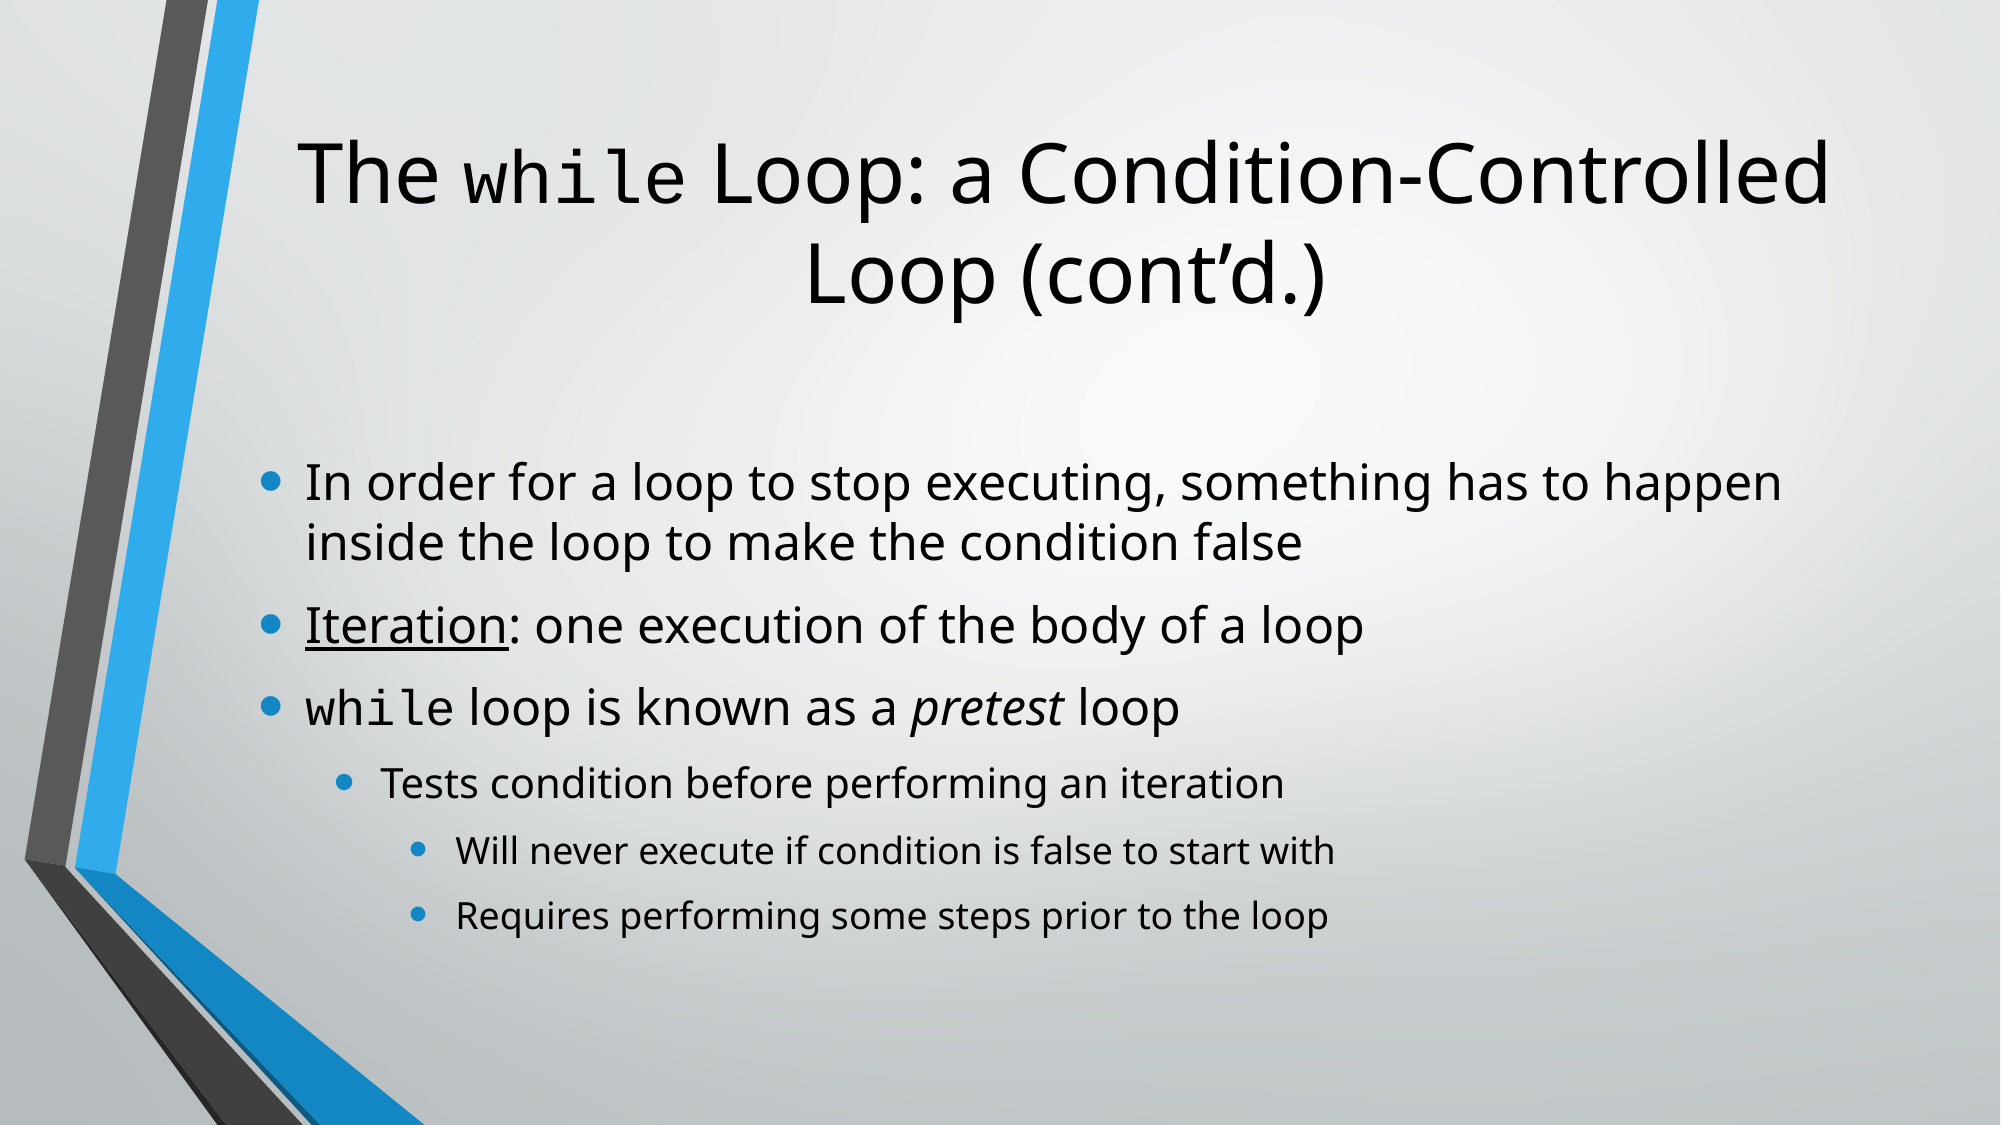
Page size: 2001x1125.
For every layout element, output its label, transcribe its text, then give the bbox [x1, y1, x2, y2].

title The while Loop: a Condition-Controlled Loop (cont’d.) [243, 112, 1887, 400]
list In order for a loop to stop executing, something has to happen inside the loop to make the condition false Iteration: one execution of the body of a loop while loop is known as a pretest loop Tests condition before performing an iteration Will never execute if condition is false to start with Requires performing some steps prior to the loop [243, 437, 1887, 950]
